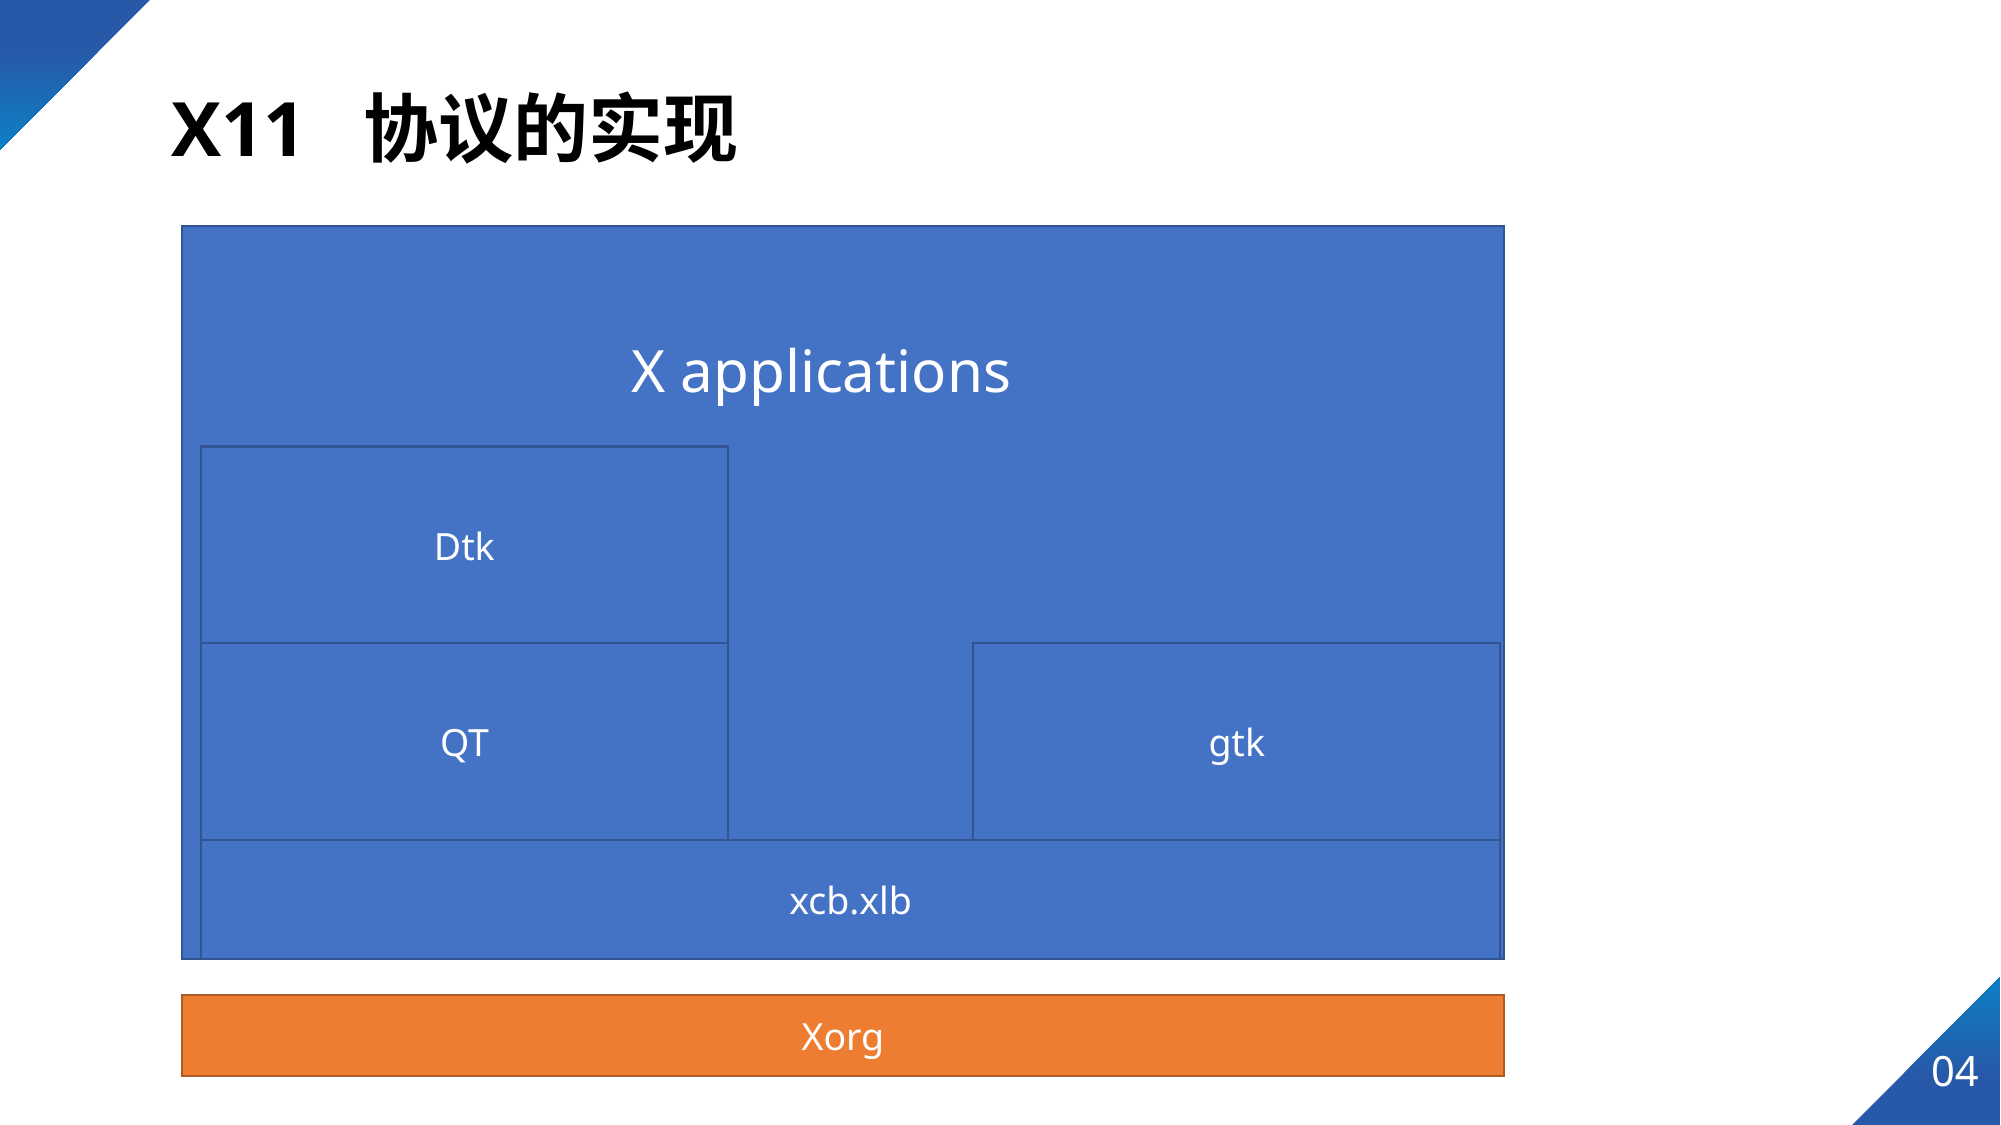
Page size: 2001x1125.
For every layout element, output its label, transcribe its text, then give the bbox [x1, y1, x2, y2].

text_box X11 协议的实现 [156, 74, 1011, 179]
text_box Dtk [200, 445, 729, 644]
text_box xcb.xlb [200, 839, 1501, 960]
text_box gtk [972, 642, 1501, 841]
text_box X applications [616, 326, 1274, 412]
text_box 04 [1910, 1037, 2000, 1103]
text_box Xorg [181, 994, 1505, 1077]
text_box [181, 225, 1505, 960]
text_box QT [200, 644, 729, 841]
